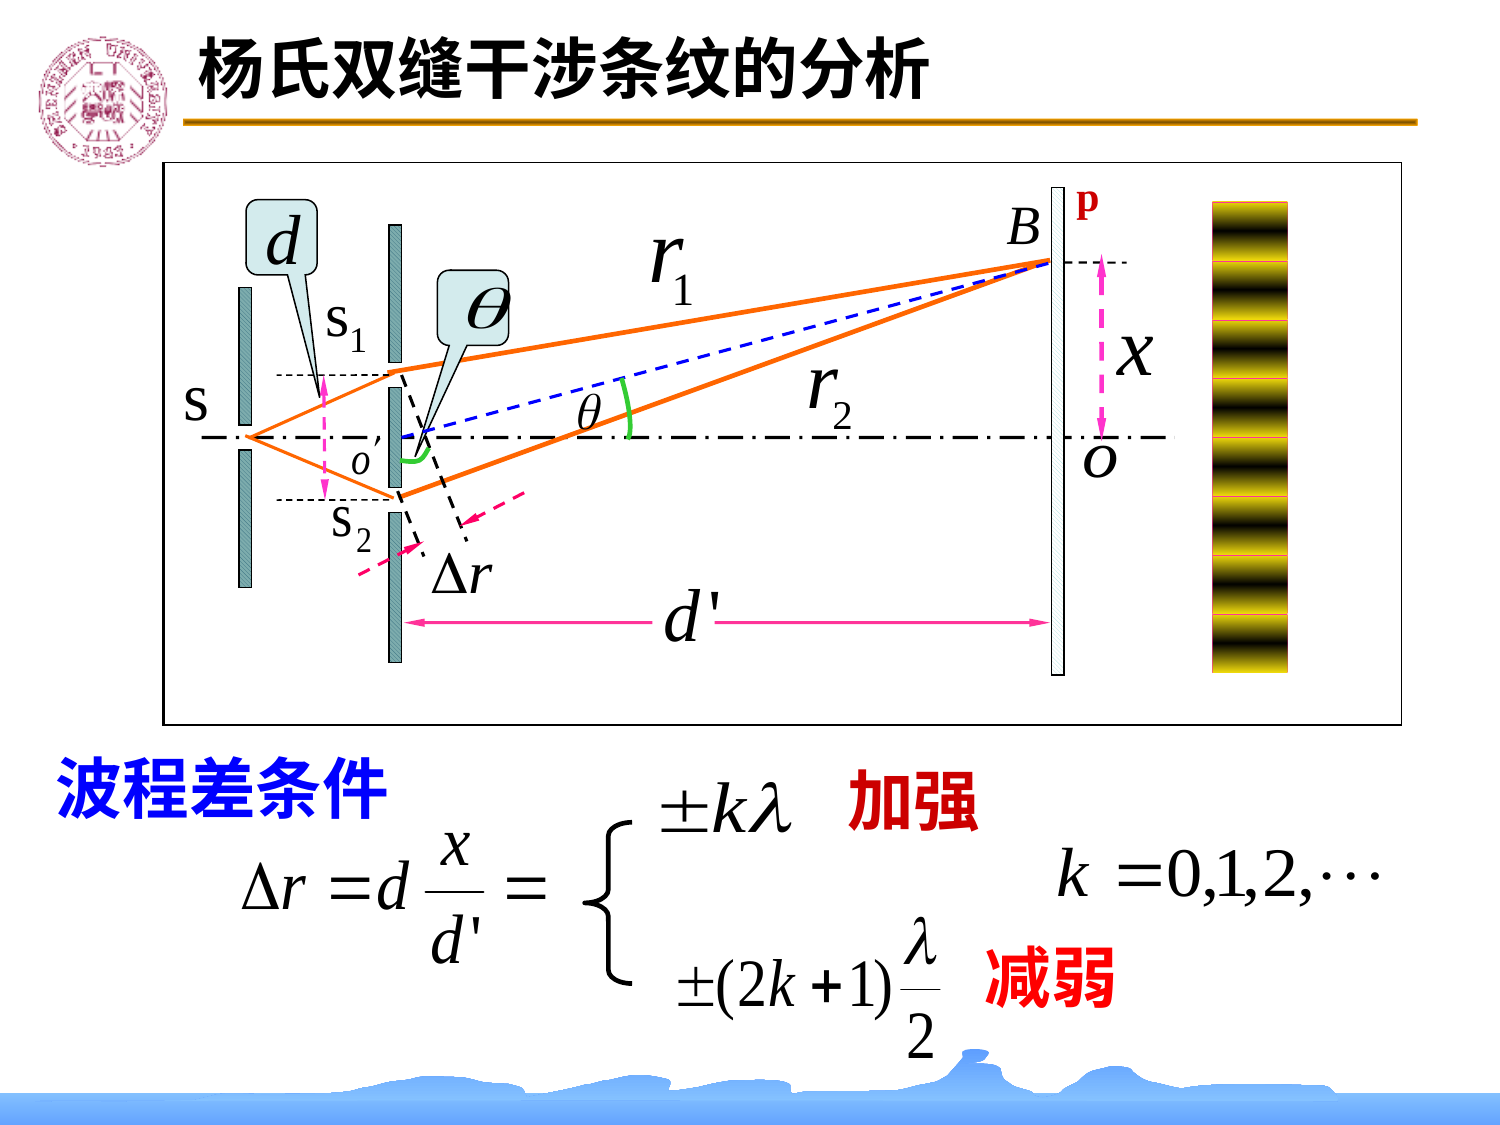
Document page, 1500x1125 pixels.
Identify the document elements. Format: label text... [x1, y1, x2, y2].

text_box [1212, 201, 1288, 674]
text_box 减弱 [951, 930, 1149, 1024]
text_box 加强 [832, 751, 1043, 846]
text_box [460, 279, 524, 338]
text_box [646, 771, 801, 844]
text_box [584, 822, 633, 984]
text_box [666, 904, 946, 1068]
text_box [950, 833, 1389, 922]
text_box 波程差条件 [41, 739, 408, 835]
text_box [162, 162, 1402, 726]
text_box 杨氏双缝干涉条纹的分析 [183, 19, 1121, 114]
picture [23, 23, 188, 176]
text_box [229, 798, 550, 980]
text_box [574, 387, 609, 438]
